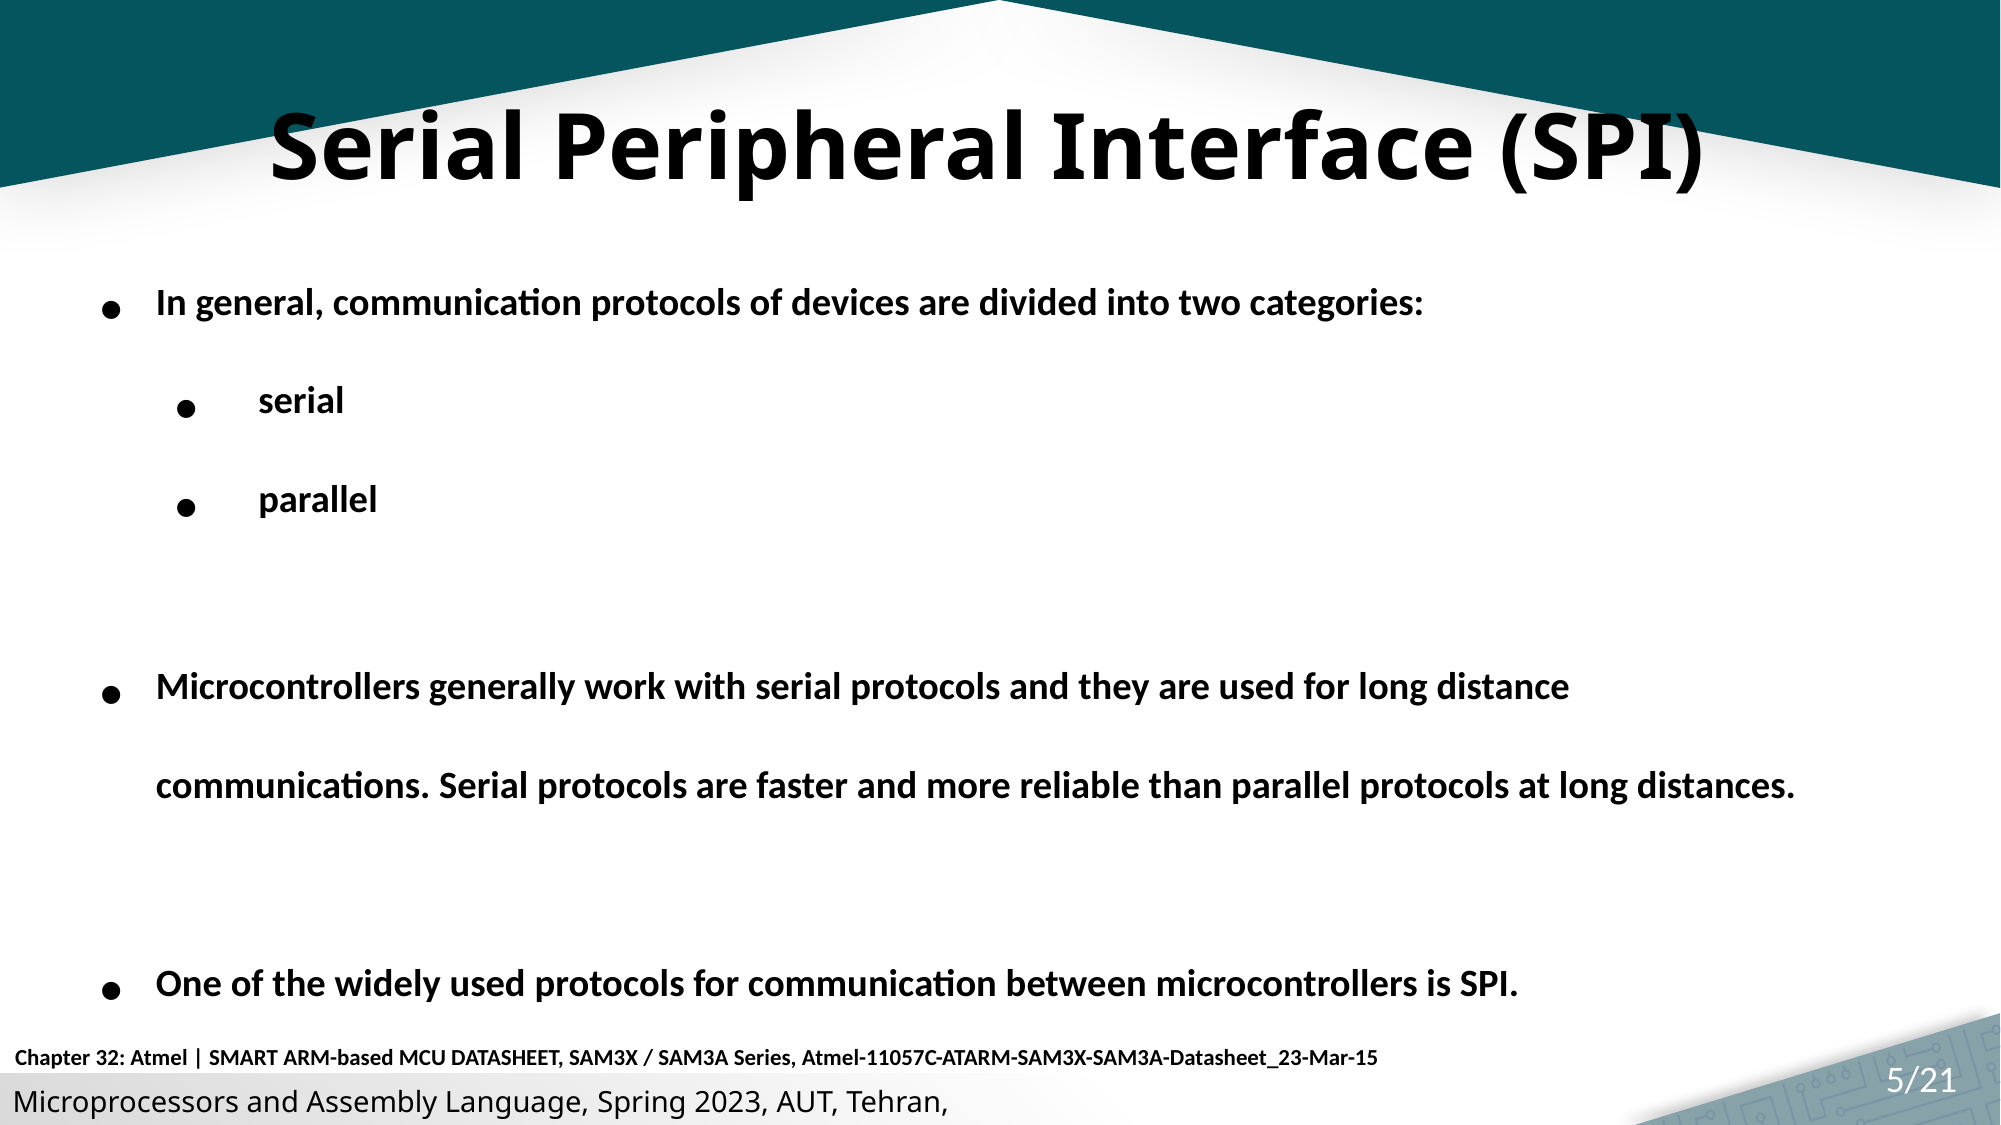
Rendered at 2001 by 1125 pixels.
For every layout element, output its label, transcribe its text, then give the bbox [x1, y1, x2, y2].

slide_number 5/21 [1522, 1047, 1973, 1108]
title Serial Peripheral Interface (SPI) [137, 41, 1863, 236]
list In general, communication protocols of devices are divided into two categories: serial parallel Microcontrollers generally work with serial protocols and they are used for long distance communications. Serial protocols are faster and more reliable than parallel protocols at long distances. One of the widely used protocols for communication between microcontrollers is SPI. [84, 236, 1863, 1048]
text_box Chapter 32: Atmel | SMART ARM-based MCU DATASHEET, SAM3X / SAM3A Series, Atmel-11057C-ATARM-SAM3X-SAM3A-Datasheet_23-Mar-15 [0, 1035, 1416, 1078]
